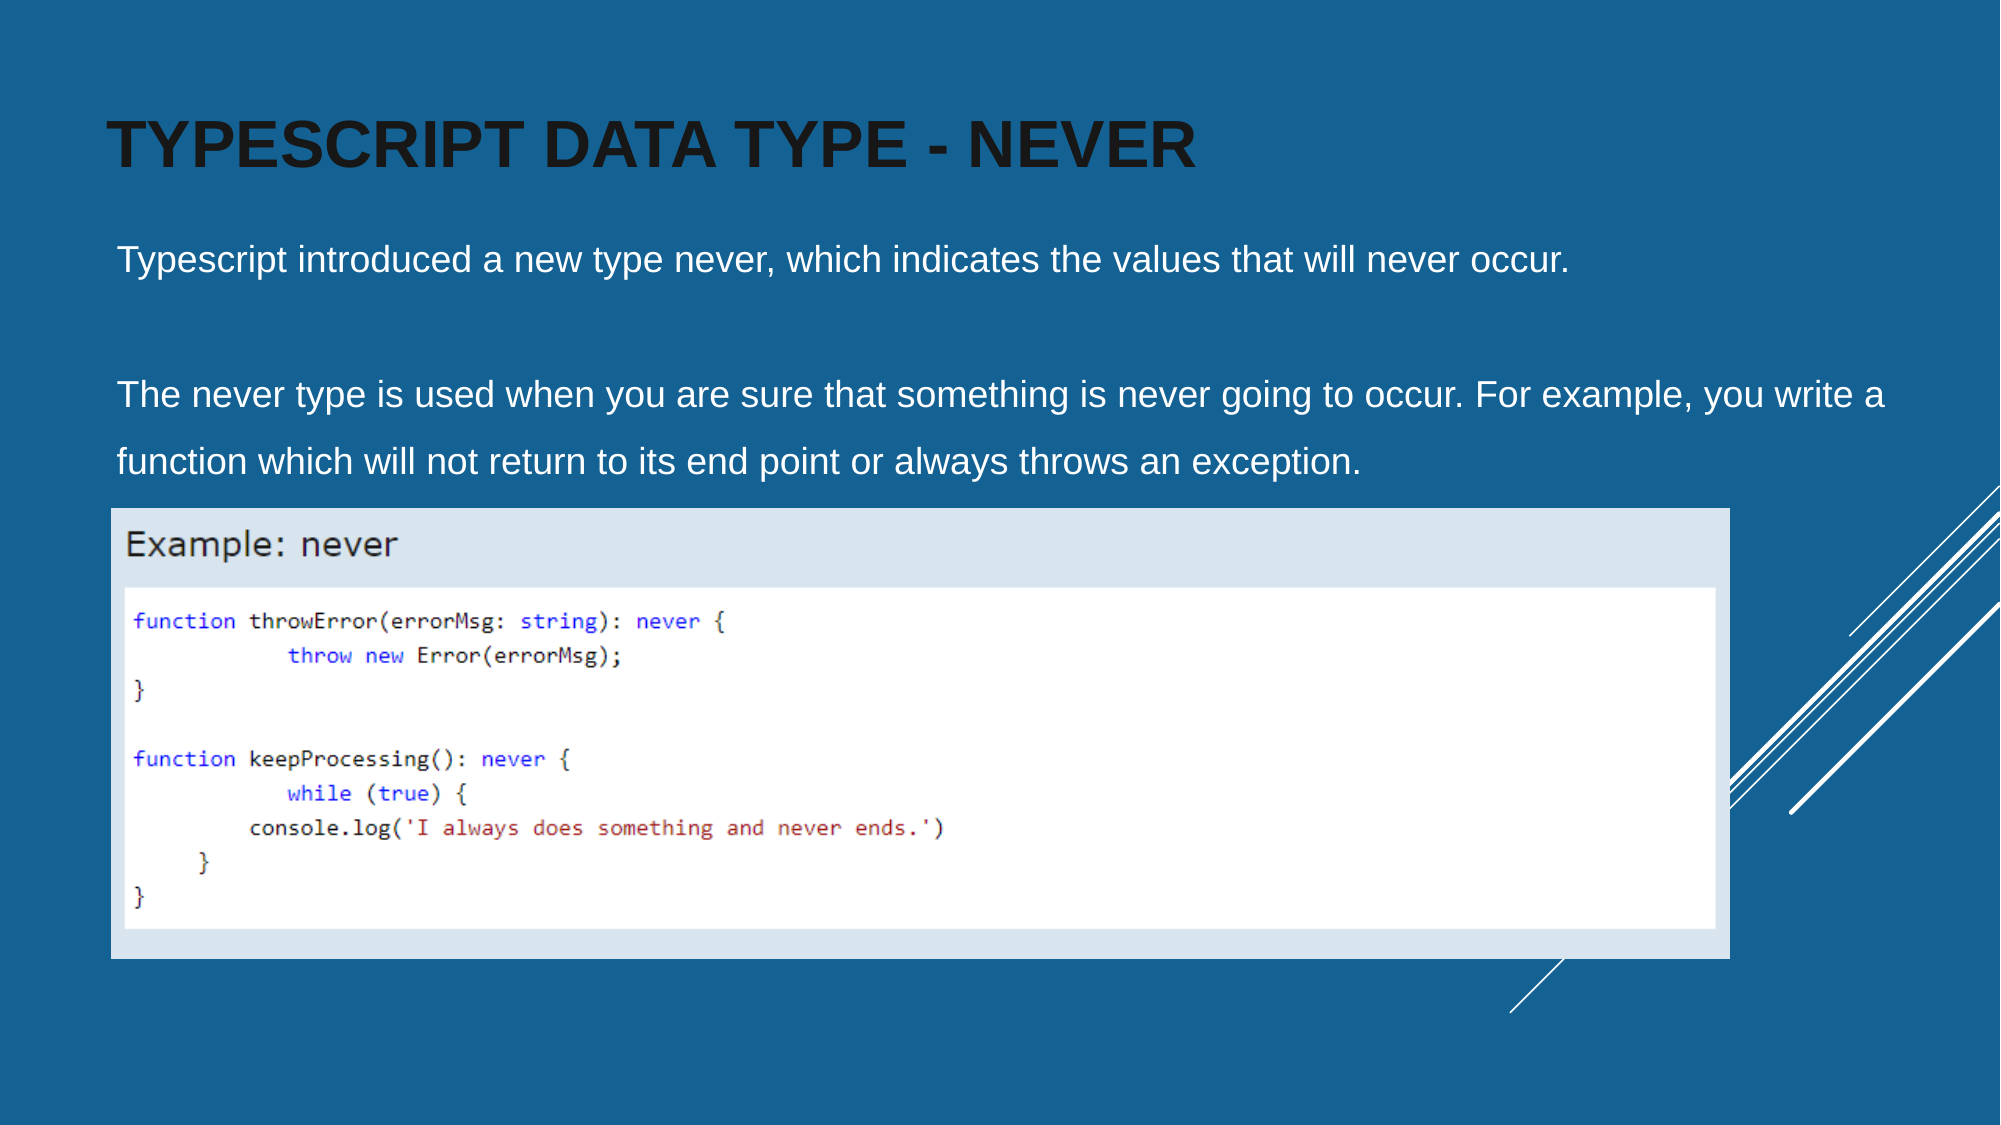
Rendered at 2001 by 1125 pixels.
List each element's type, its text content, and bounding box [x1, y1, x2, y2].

picture [111, 508, 1730, 959]
text_box Typescript introduced a new type never, which indicates the values that will never occur. The never type is used when you are sure that something is never going to occur. For example, you write a function which will not return to its end point or always throws an exception. [109, 205, 1916, 490]
text_box TYPESCRIPT DATA TYPE - NEVER [98, 93, 1207, 188]
